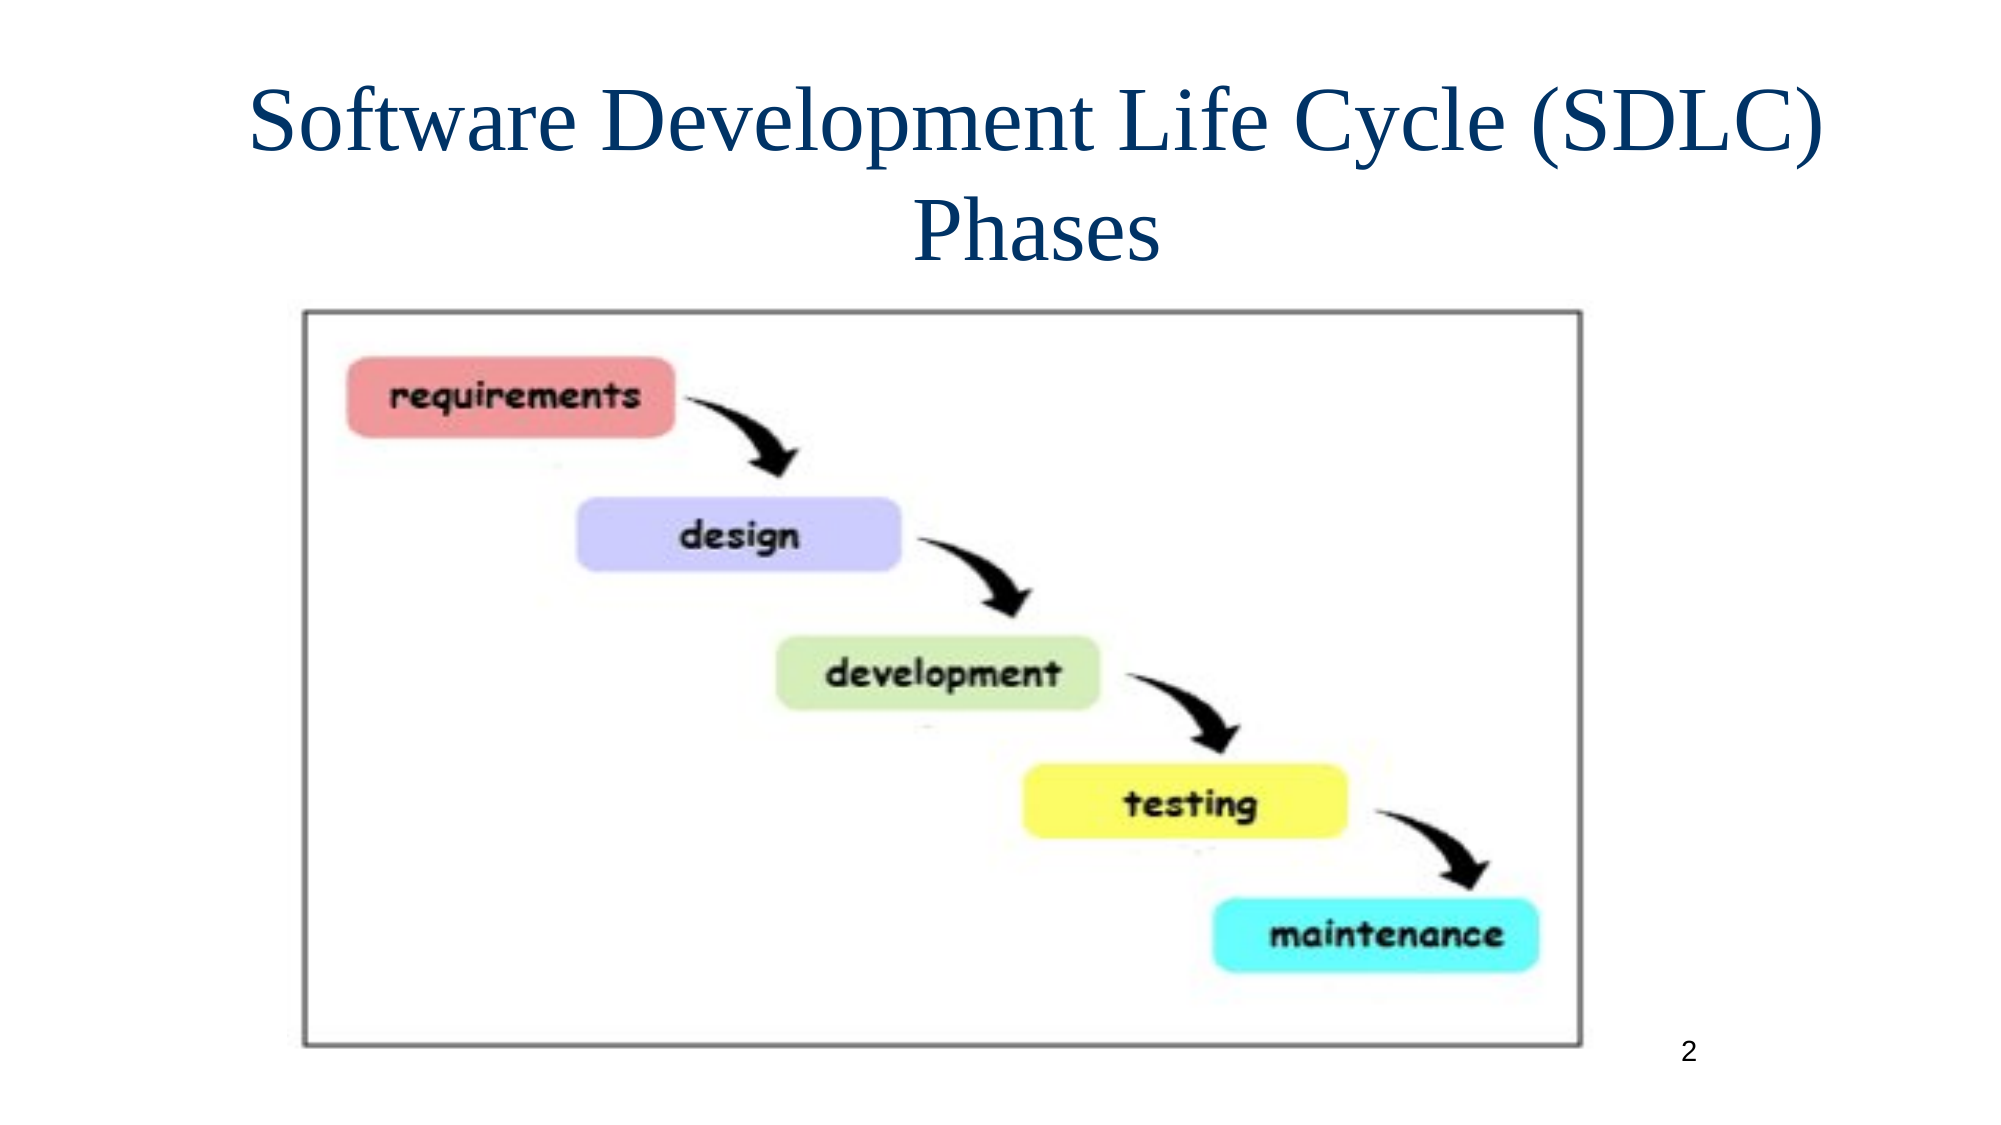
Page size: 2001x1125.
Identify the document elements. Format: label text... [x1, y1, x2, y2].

slide_number 2 [1399, 1024, 1713, 1101]
title Software Development Life Cycle (SDLC) Phases [137, 75, 1938, 263]
picture [287, 299, 1601, 1061]
